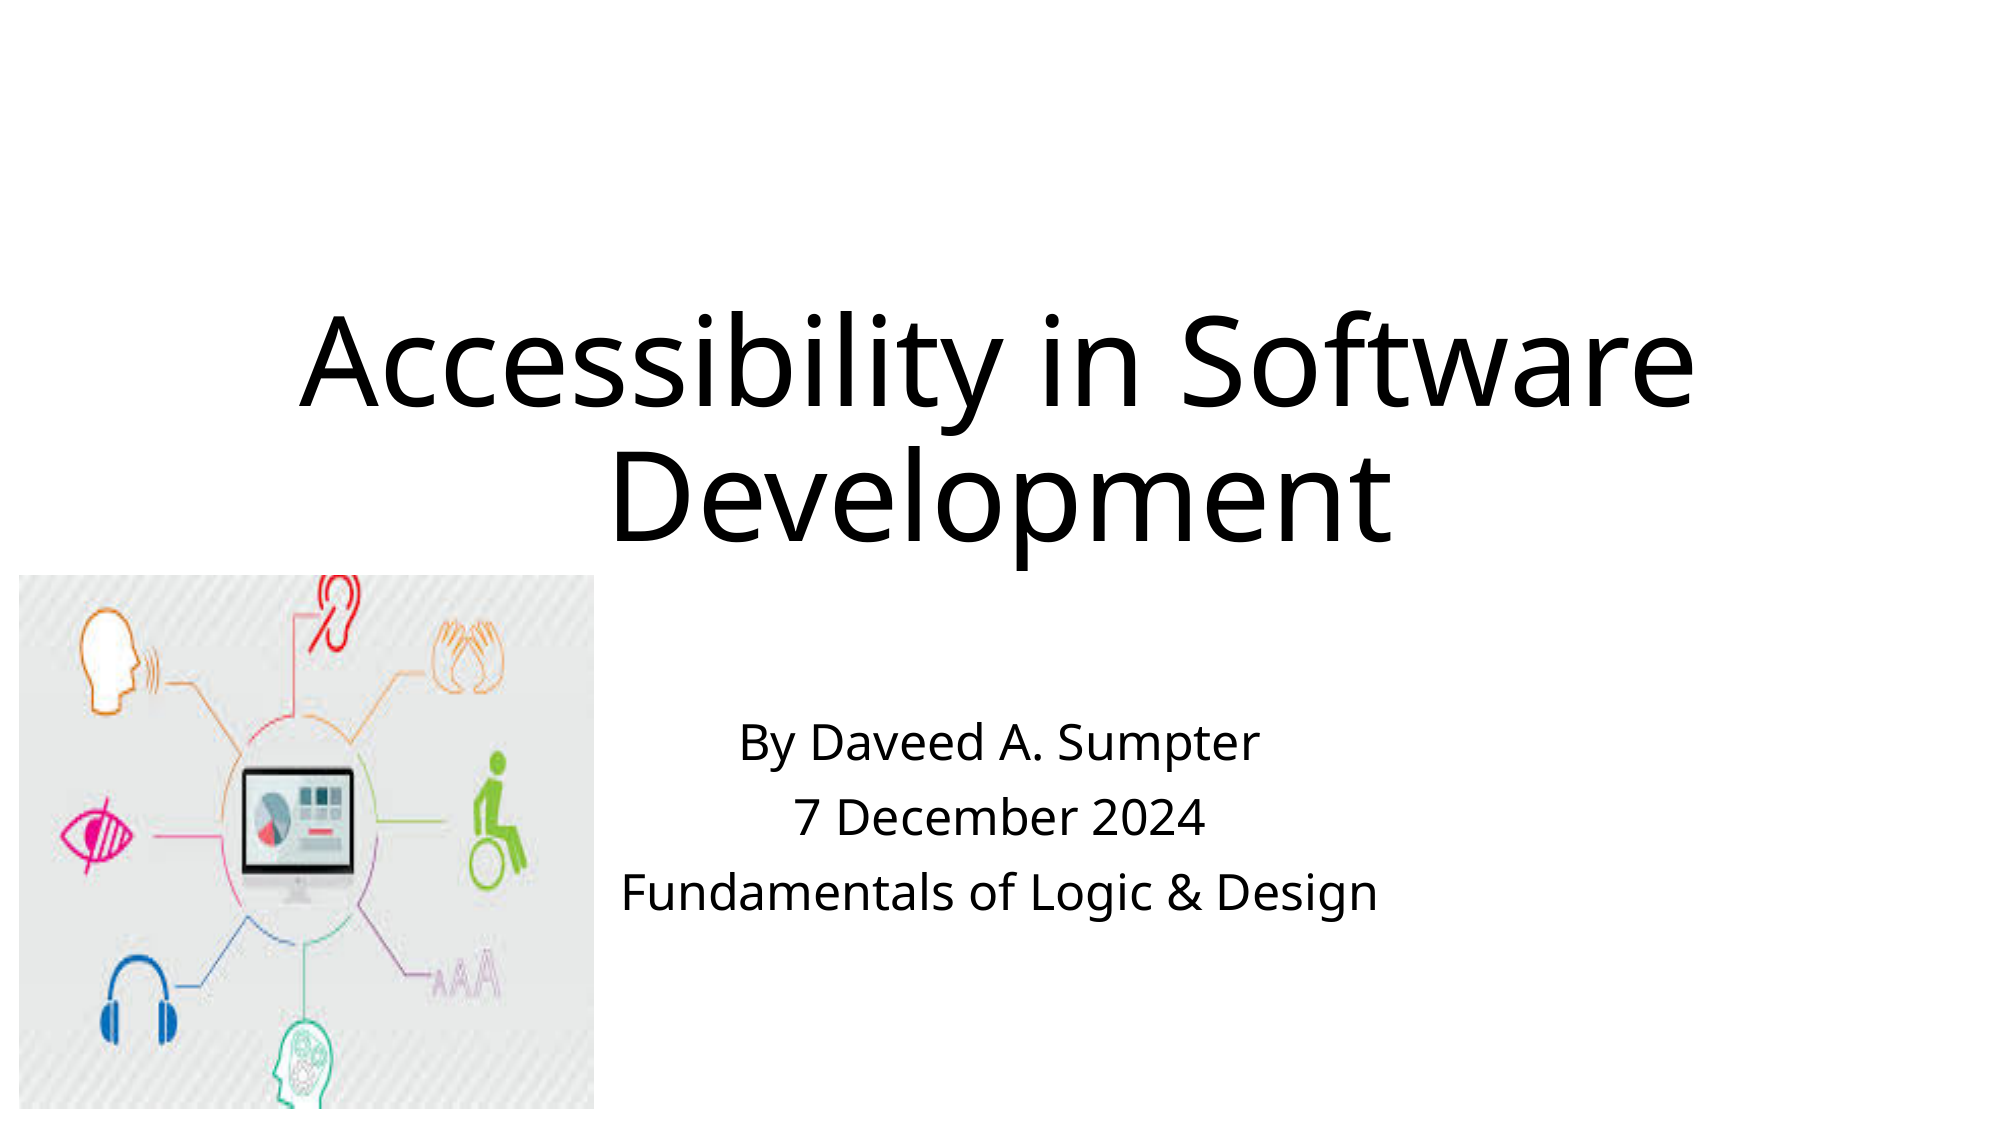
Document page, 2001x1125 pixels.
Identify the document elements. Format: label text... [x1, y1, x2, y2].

subtitle By Daveed A. Sumpter 7 December 2024 Fundamentals of Logic & Design [594, 709, 1750, 982]
picture [19, 575, 594, 1110]
title Accessibility in Software Development [249, 184, 1750, 576]
